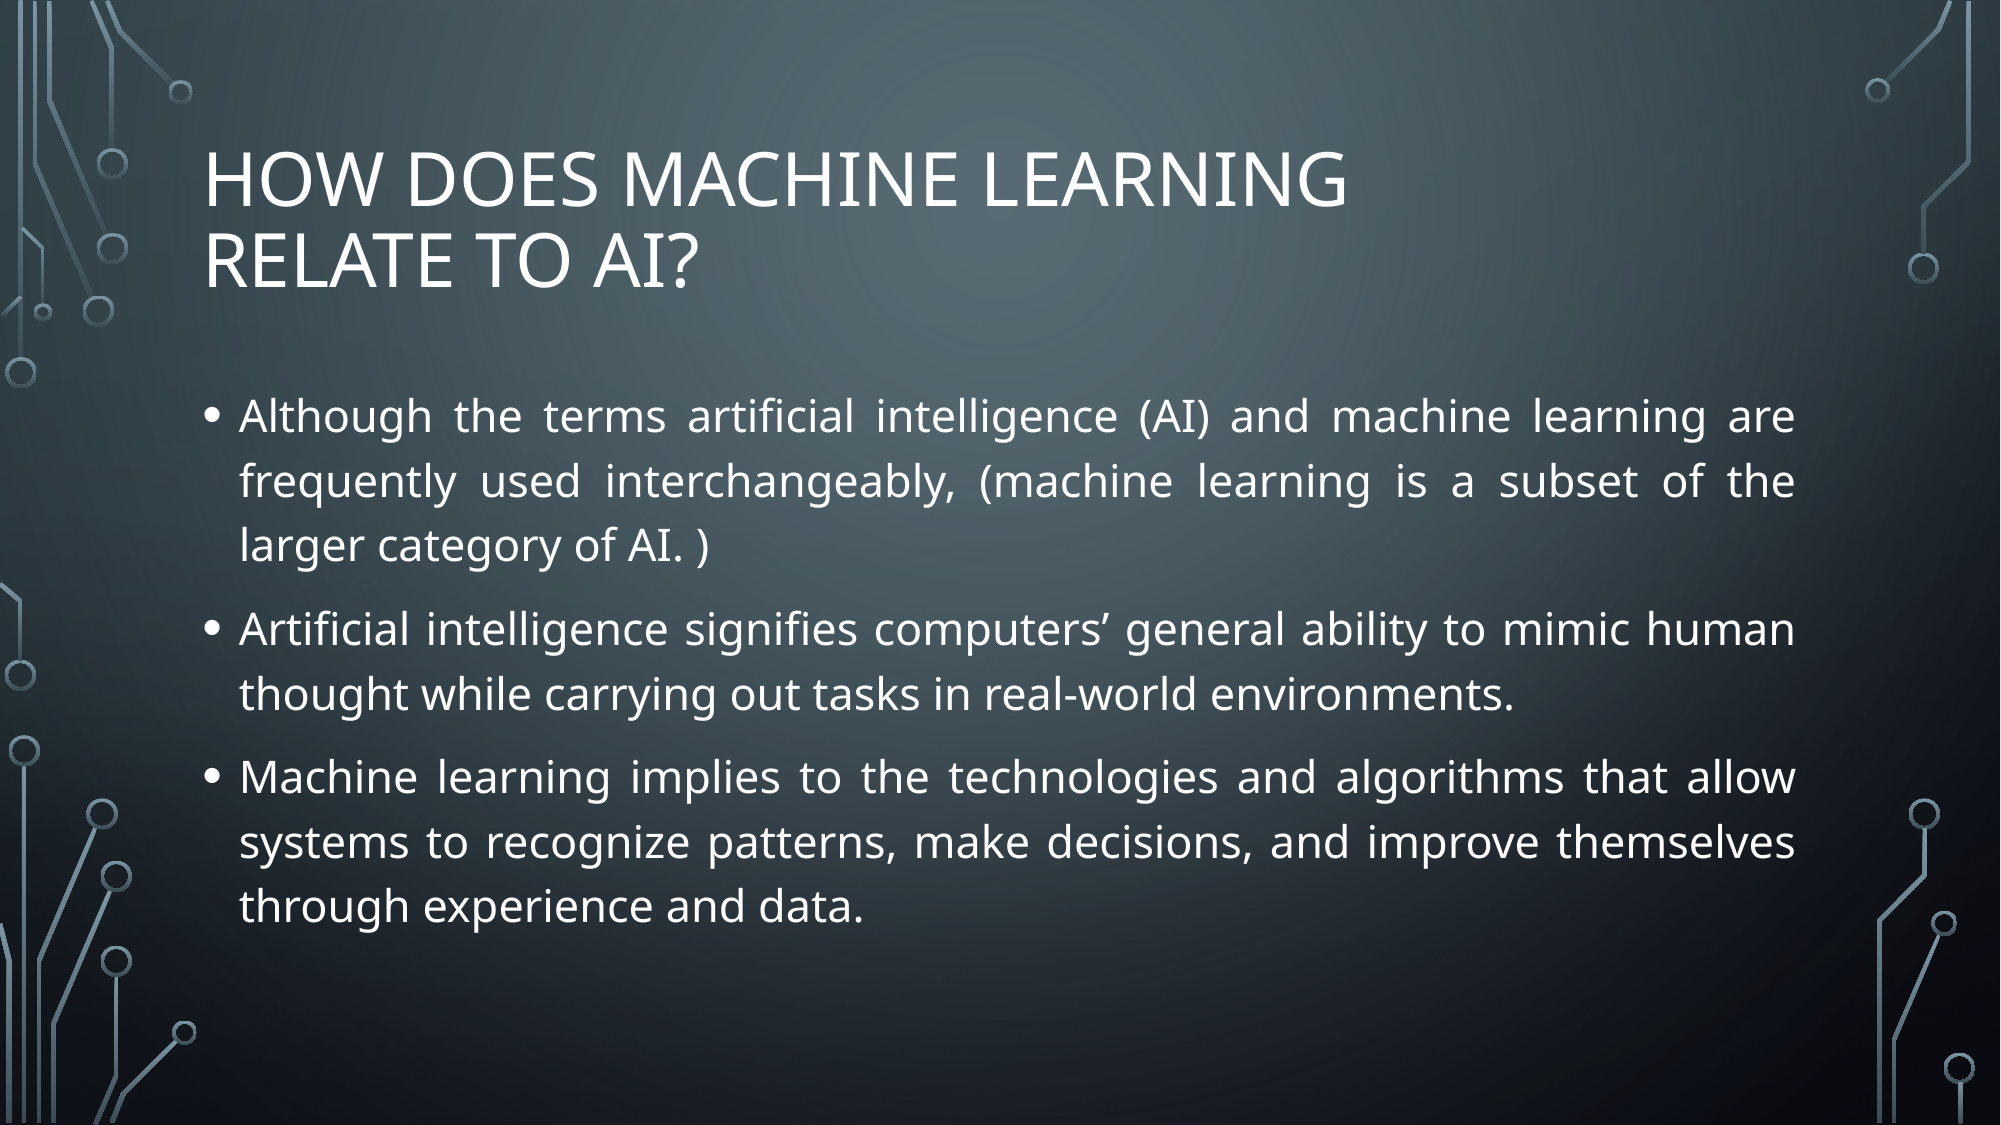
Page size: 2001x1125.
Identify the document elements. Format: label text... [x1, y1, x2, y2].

title how does machine Learning Relate to Ai? [187, 101, 1813, 344]
list Although the terms artificial intelligence (AI) and machine learning are frequently used interchangeably, (machine learning is a subset of the larger category of AI. ) Artificial intelligence signifies computers’ general ability to mimic human thought while carrying out tasks in real-world environments. Machine learning implies to the technologies and algorithms that allow systems to recognize patterns, make decisions, and improve themselves through experience and data. [187, 369, 1813, 950]
